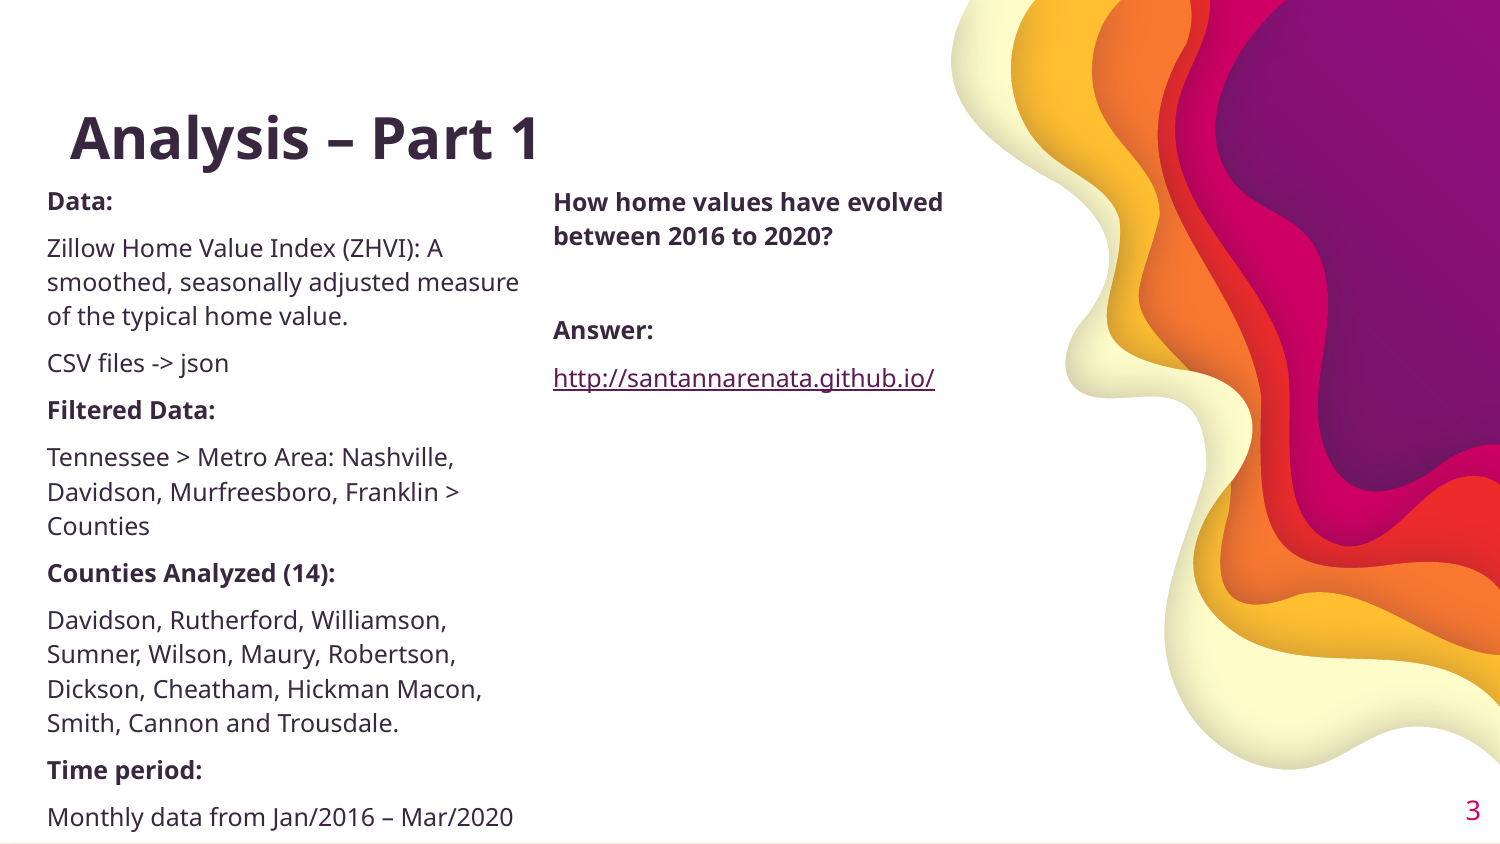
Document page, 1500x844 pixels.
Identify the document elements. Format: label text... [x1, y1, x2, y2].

list Data: Zillow Home Value Index (ZHVI): A smoothed, seasonally adjusted measure of the typical home value. CSV files -> json Filtered Data: Tennessee > Metro Area: Nashville, Davidson, Murfreesboro, Franklin > Counties Counties Analyzed (14): Davidson, Rutherford, Williamson, Sumner, Wilson, Maury, Robertson, Dickson, Cheatham, Hickman Macon, Smith, Cannon and Trousdale. Time period: Monthly data from Jan/2016 – Mar/2020 [46, 180, 539, 664]
list How home values have evolved between 2016 to 2020? Answer: http://santannarenata.github.io/ [553, 181, 991, 665]
slide_number 3 [1391, 779, 1482, 844]
title Analysis – Part 1 [70, 52, 926, 171]
